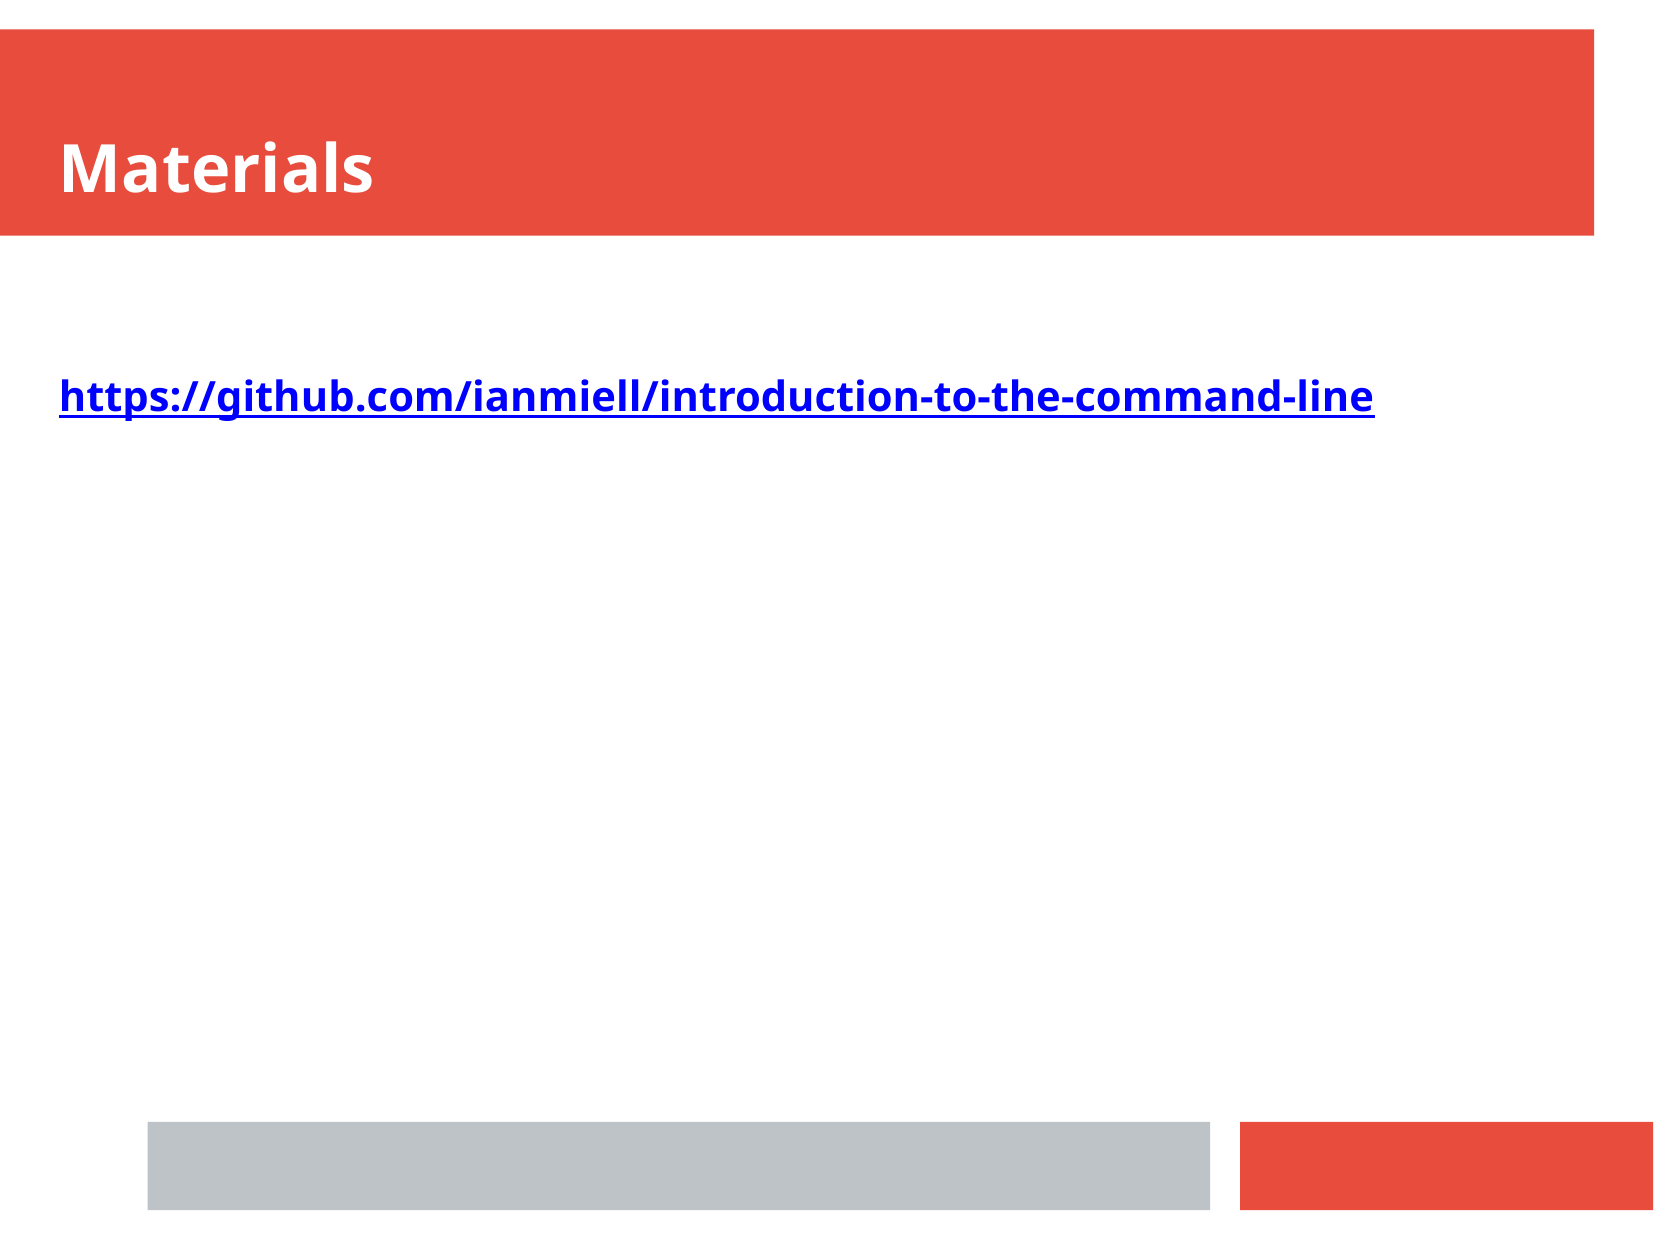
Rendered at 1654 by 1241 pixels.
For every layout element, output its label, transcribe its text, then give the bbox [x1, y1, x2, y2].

text_box Materials [58, 58, 1595, 207]
text_box https://github.com/ianmiell/introduction-to-the-command-line [58, 324, 1565, 1093]
